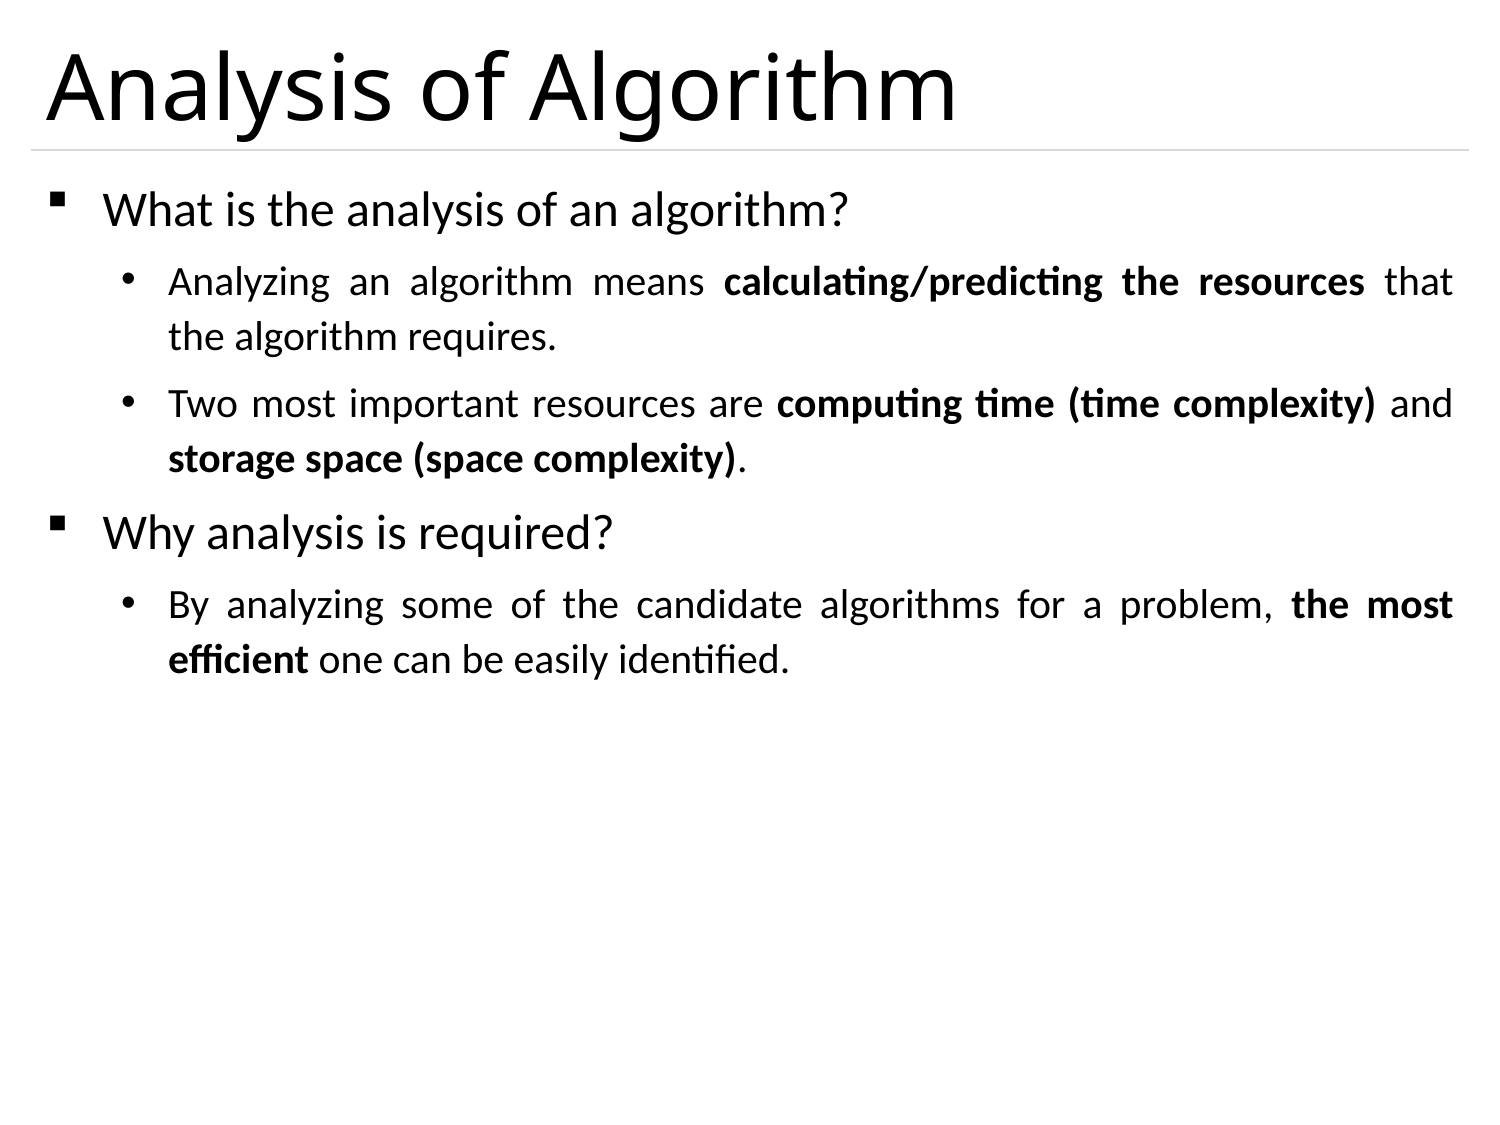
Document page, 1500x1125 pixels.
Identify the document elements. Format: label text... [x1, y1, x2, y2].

title Analysis of Algorithm [31, 17, 1469, 150]
list What is the analysis of an algorithm? Analyzing an algorithm means calculating/predicting the resources that the algorithm requires. Two most important resources are computing time (time complexity) and storage space (space complexity). Why analysis is required? By analyzing some of the candidate algorithms for a problem, the most efficient one can be easily identified. [31, 162, 1469, 1038]
